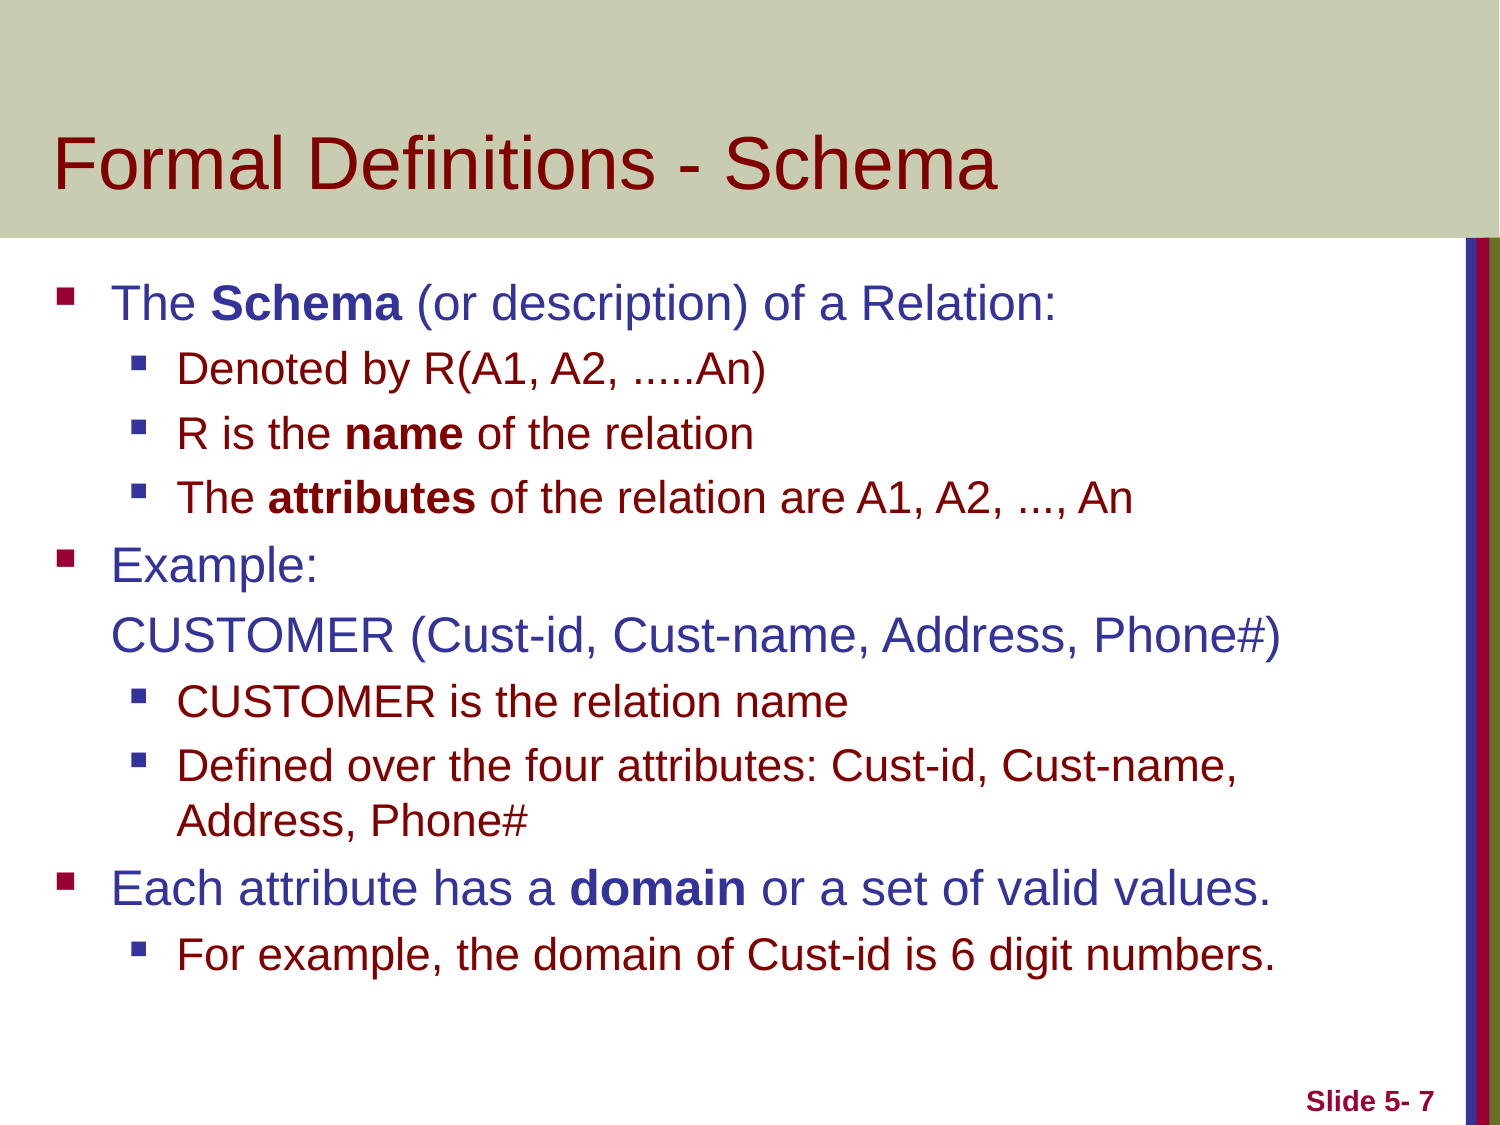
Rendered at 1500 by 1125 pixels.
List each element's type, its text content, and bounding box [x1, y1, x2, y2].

title Formal Definitions - Schema [37, 49, 1317, 213]
slide_number Slide 5- [1137, 1049, 1451, 1125]
list The Schema (or description) of a Relation: Denoted by R(A1, A2, .....An) R is the name of the relation The attributes of the relation are A1, A2, ..., An Example: CUSTOMER (Cust-id, Cust-name, Address, Phone#) CUSTOMER is the relation name Defined over the four attributes: Cust-id, Cust-name, Address, Phone# Each attribute has a domain or a set of valid values. For example, the domain of Cust-id is 6 digit numbers. [39, 262, 1401, 1013]
